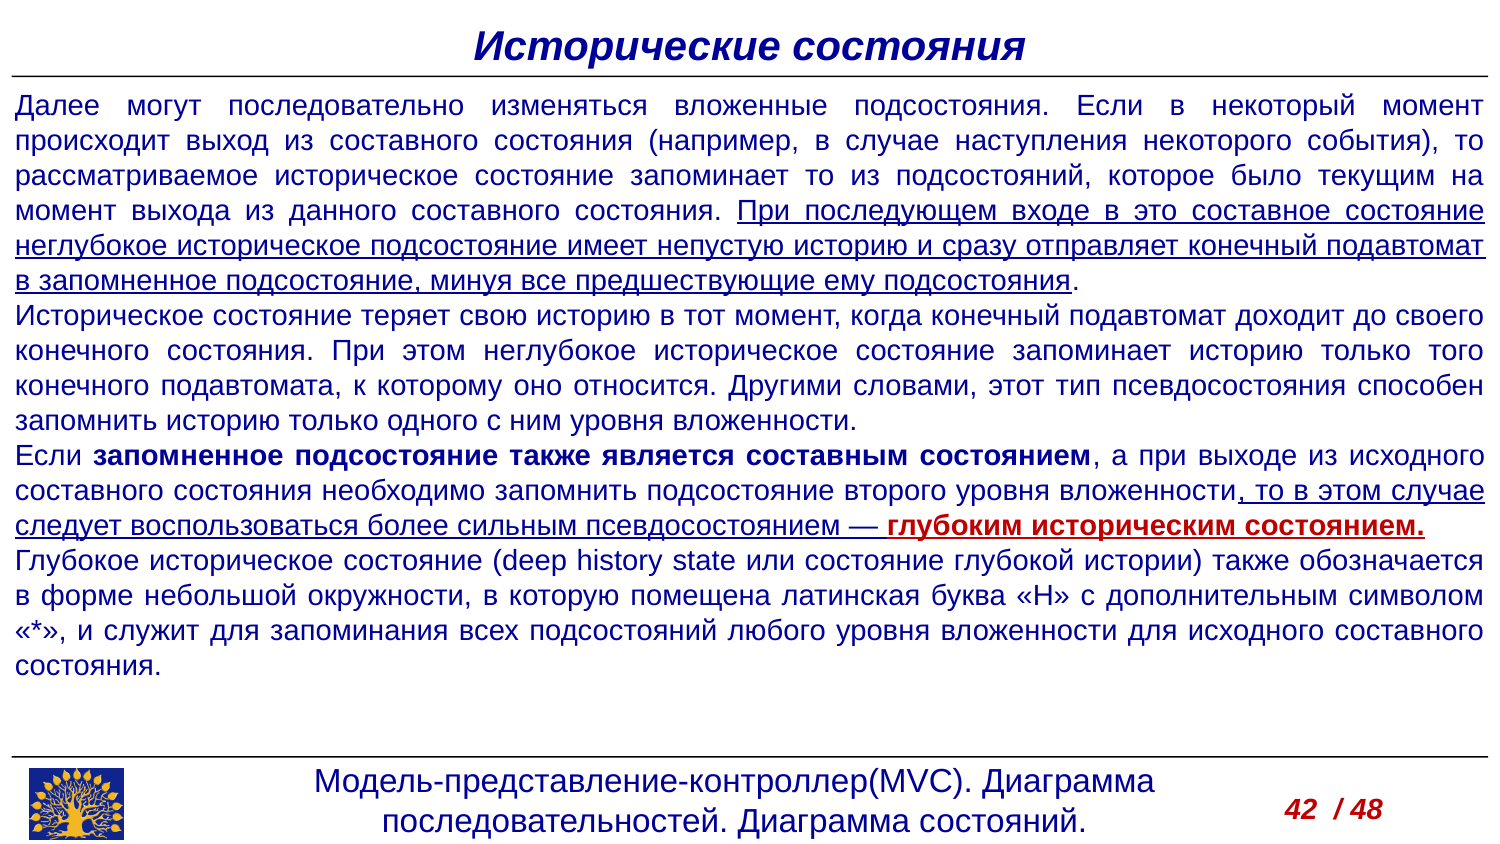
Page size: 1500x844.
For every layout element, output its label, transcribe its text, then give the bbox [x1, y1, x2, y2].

text_box Далее могут последовательно изменяться вложенные подсостояния. Если в некоторый момент происходит выход из составного состояния (например, в случае наступления некоторого события), то рассматриваемое историческое состояние запоминает то из подсостояний, которое было текущим на момент выхода из данного составного состояния. При последующем входе в это составное состояние неглубокое историческое подсостояние имеет непустую историю и сразу отправляет конечный подавтомат в запомненное подсостояние, минуя все предшествующие ему подсостояния. Историческое состояние теряет свою историю в тот момент, когда конечный подавтомат доходит до своего конечного состояния. При этом неглубокое историческое состояние запоминает историю только того конечного подавтомата, к которому оно относится. Другими словами, этот тип псевдосостояния способен запомнить историю только одного с ним уровня вложенности. Если запомненное подсостояние также является составным состоянием, а при выходе из исходного составного состояния необходимо запомнить подсостояние второго уровня вложенности, то в этом случае следует воспользоваться более сильным псевдосостоянием — глубоким историческим состоянием. Глубокое историческое состояние (deep history state или состояние глубокой истории) также обозначается в форме небольшой окружности, в которую помещена латинская буква «Н» с дополнительным символом «*», и служит для запоминания всех подсостояний любого уровня вложенности для исходного составного состояния. [0, 79, 1500, 724]
picture [29, 768, 124, 840]
text_box Исторические состояния [0, 11, 1500, 79]
